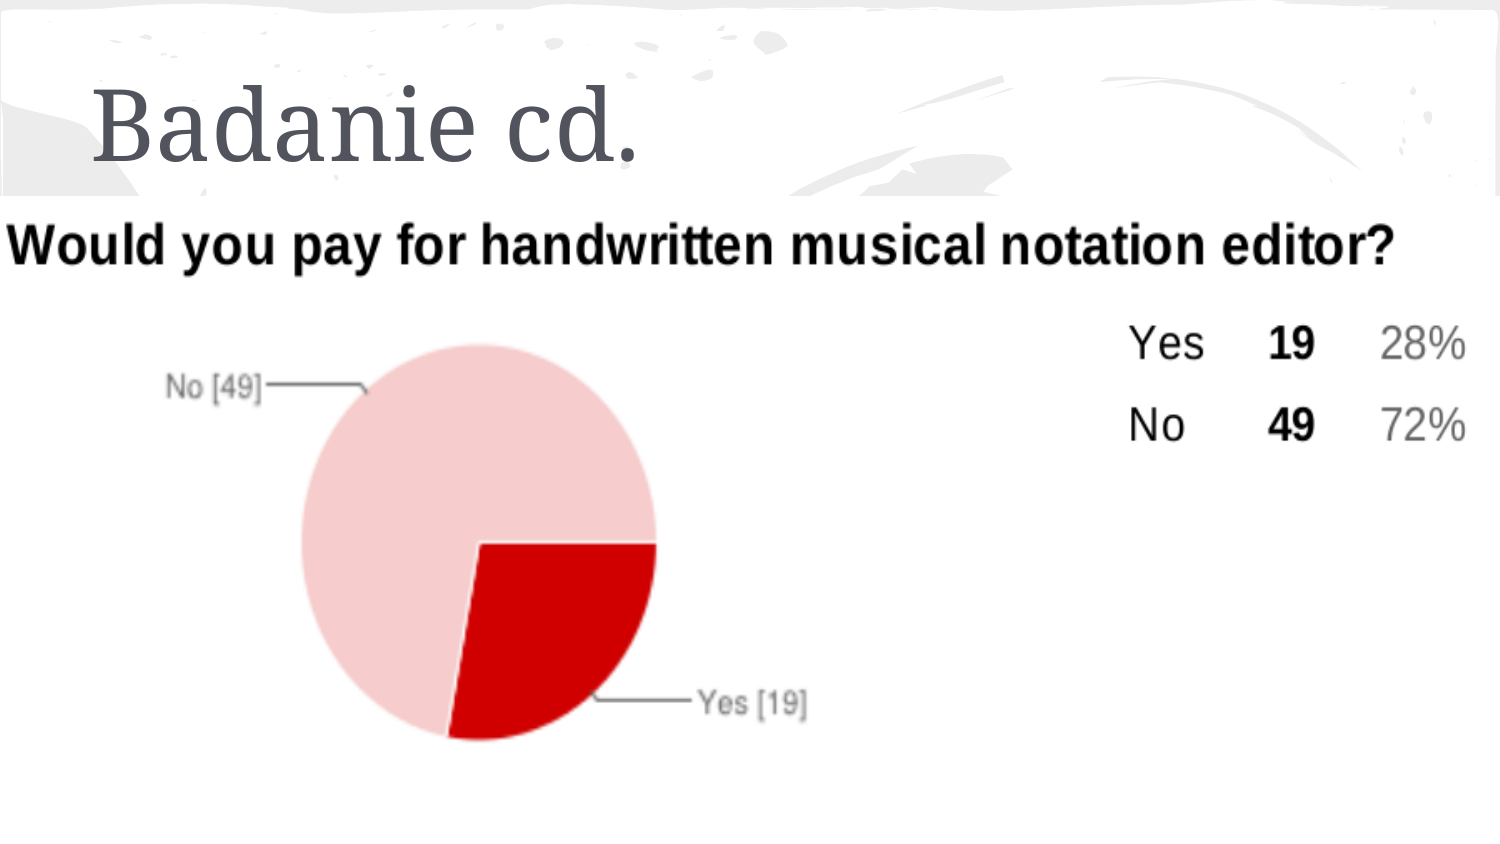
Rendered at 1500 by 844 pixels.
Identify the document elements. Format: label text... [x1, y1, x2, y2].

title Badanie cd. [75, 25, 1425, 195]
picture [0, 196, 1500, 844]
